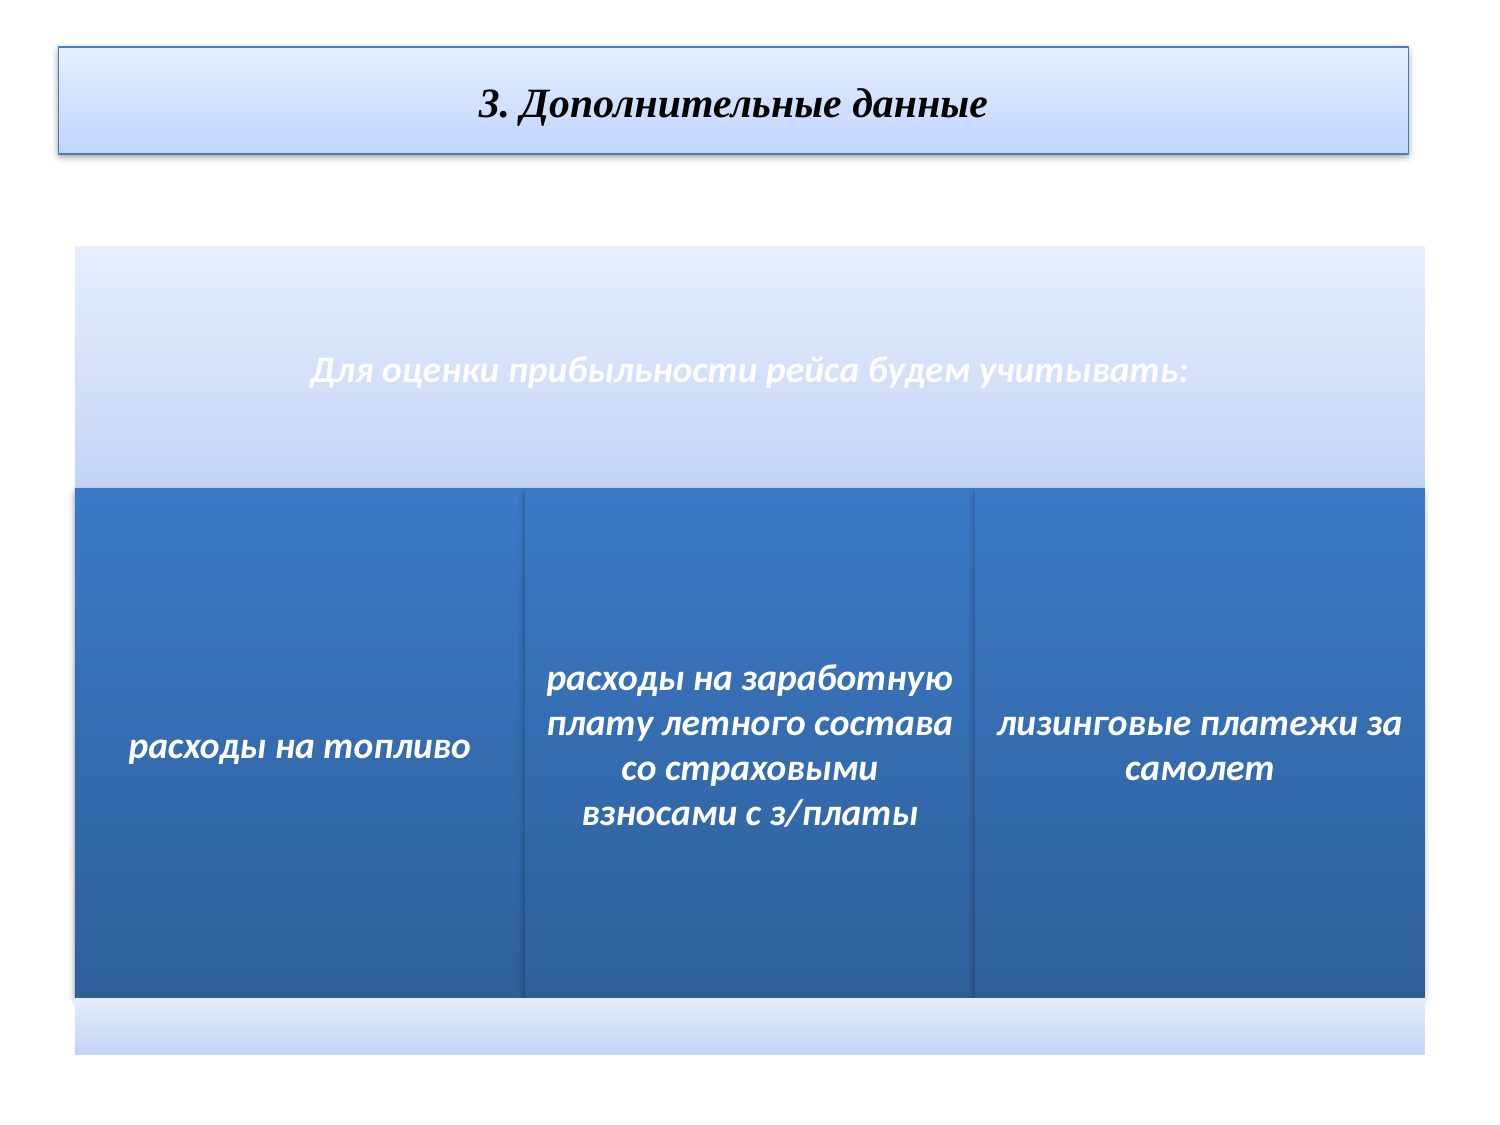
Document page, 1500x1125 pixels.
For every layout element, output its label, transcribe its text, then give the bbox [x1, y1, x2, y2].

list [74, 245, 1426, 1055]
title 3. Дополнительные данные [58, 46, 1409, 155]
